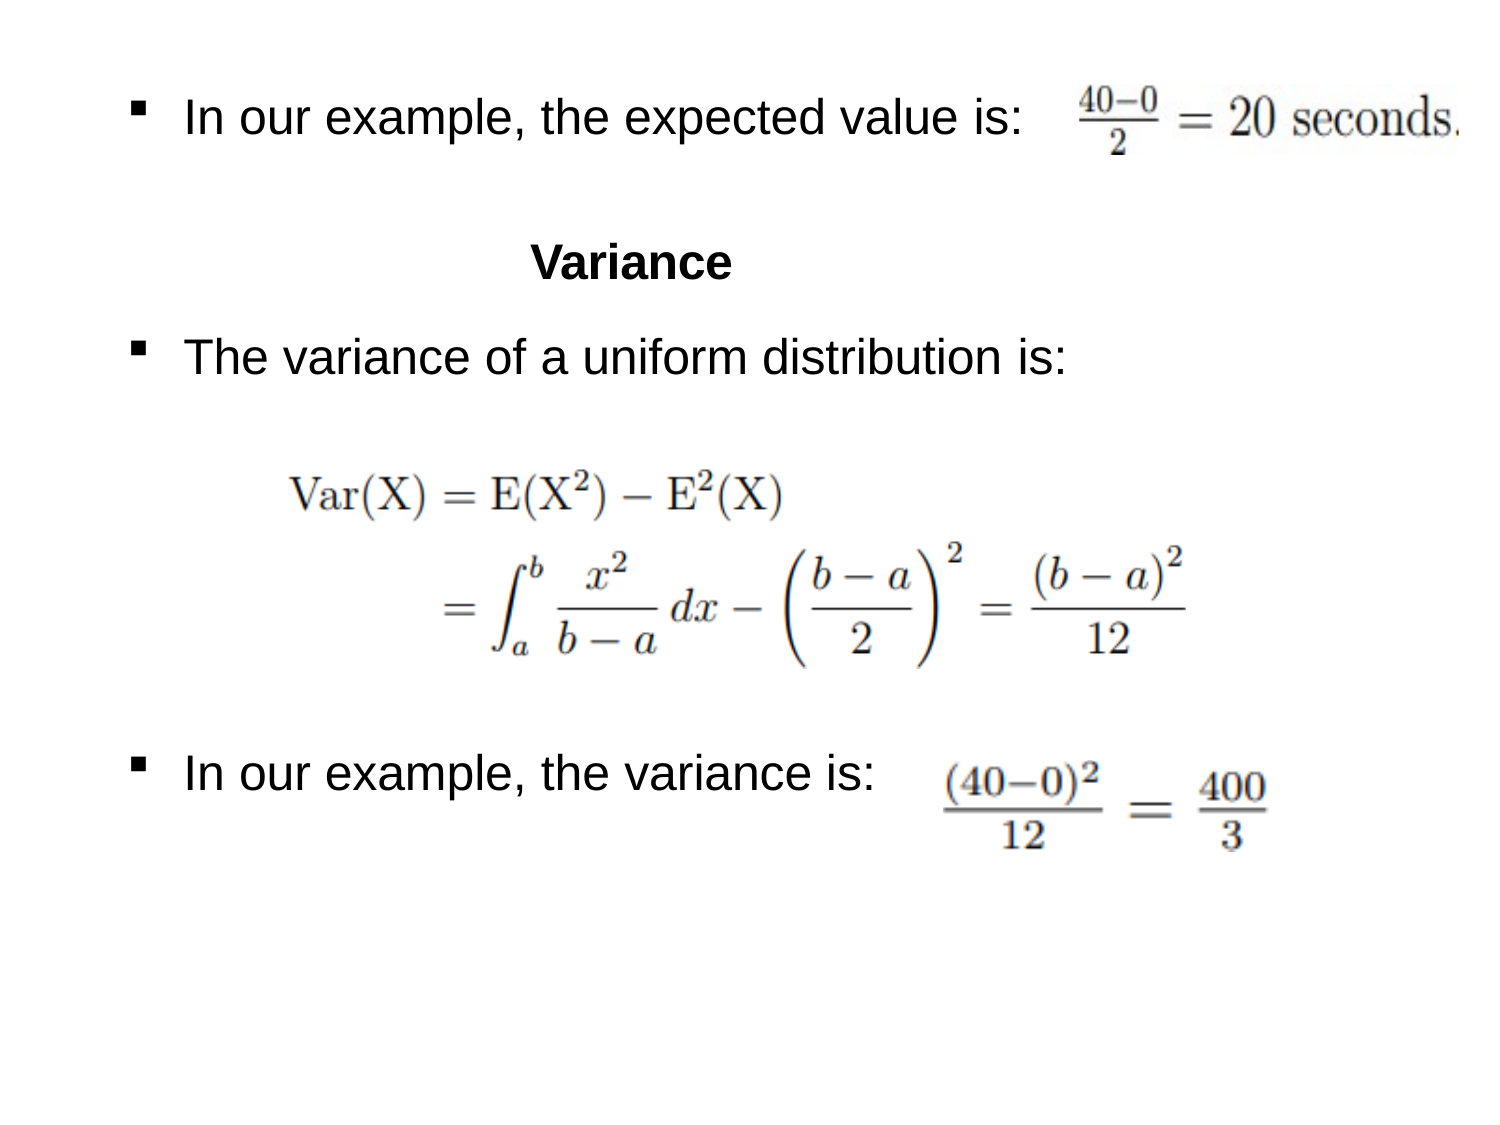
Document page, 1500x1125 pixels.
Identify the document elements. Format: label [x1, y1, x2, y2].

text_box [125, 82, 1073, 385]
text_box [288, 468, 1186, 669]
text_box [943, 760, 1269, 852]
text_box [1078, 84, 1459, 155]
text_box [125, 738, 881, 801]
